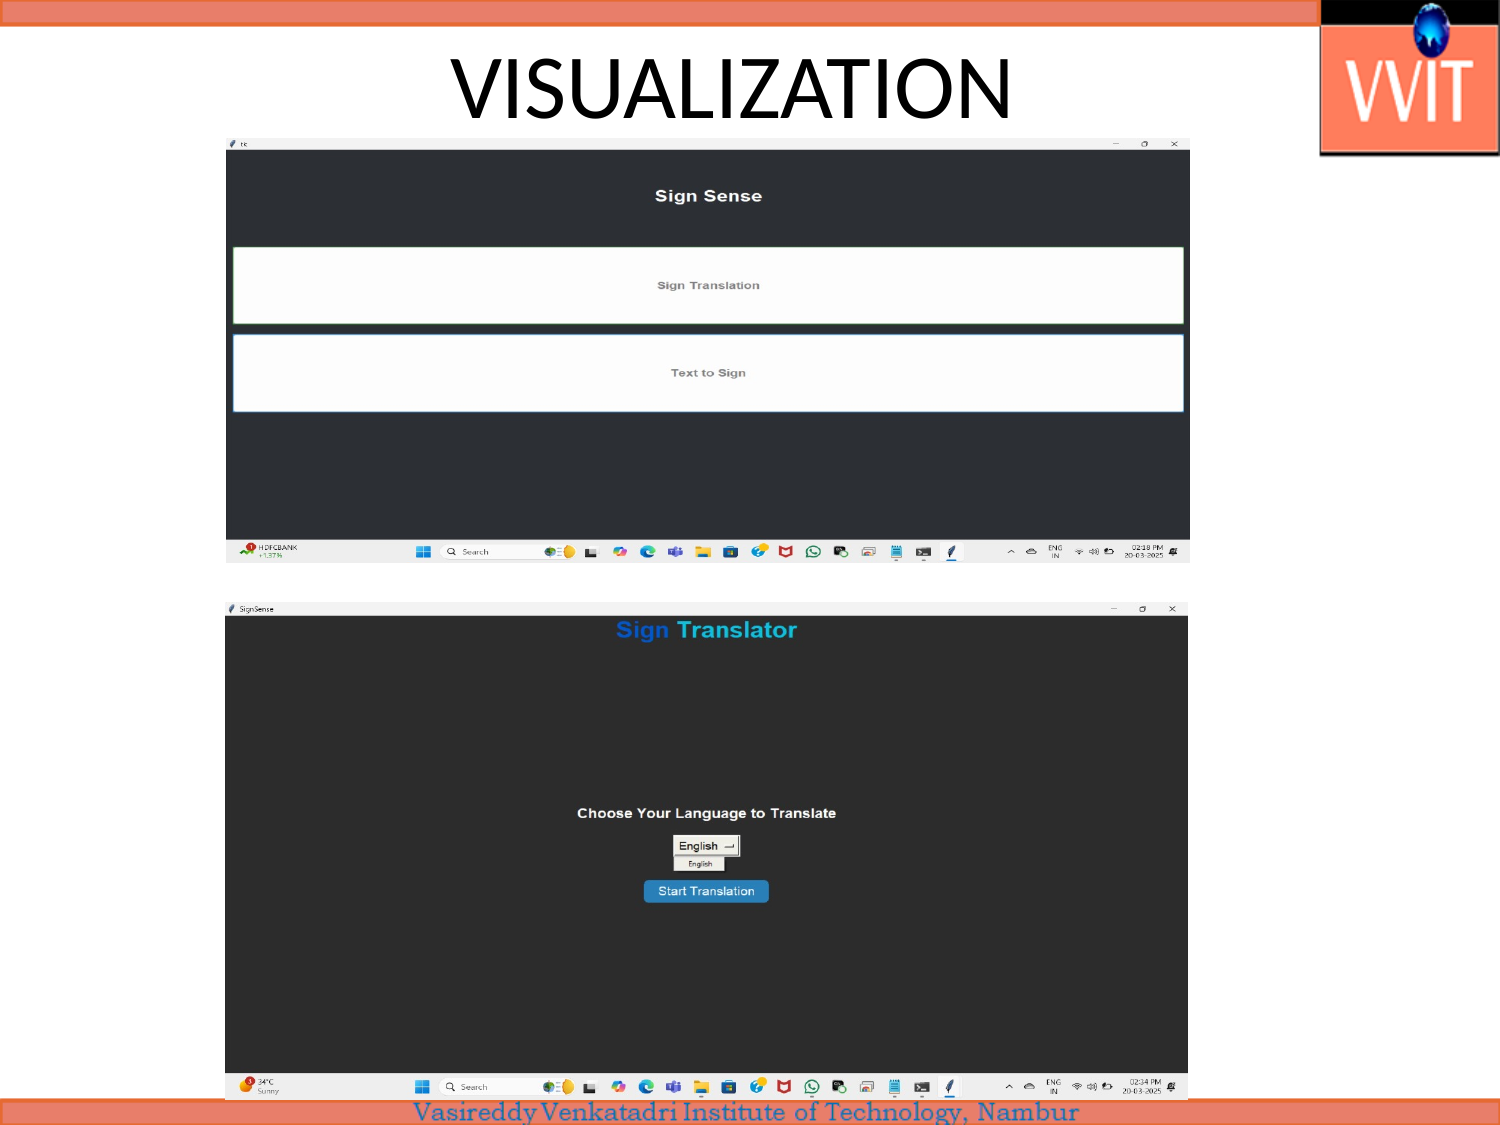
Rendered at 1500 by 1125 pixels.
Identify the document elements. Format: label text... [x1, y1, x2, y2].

title VISUALIZATION [225, 24, 1238, 215]
picture [0, 0, 1500, 1125]
